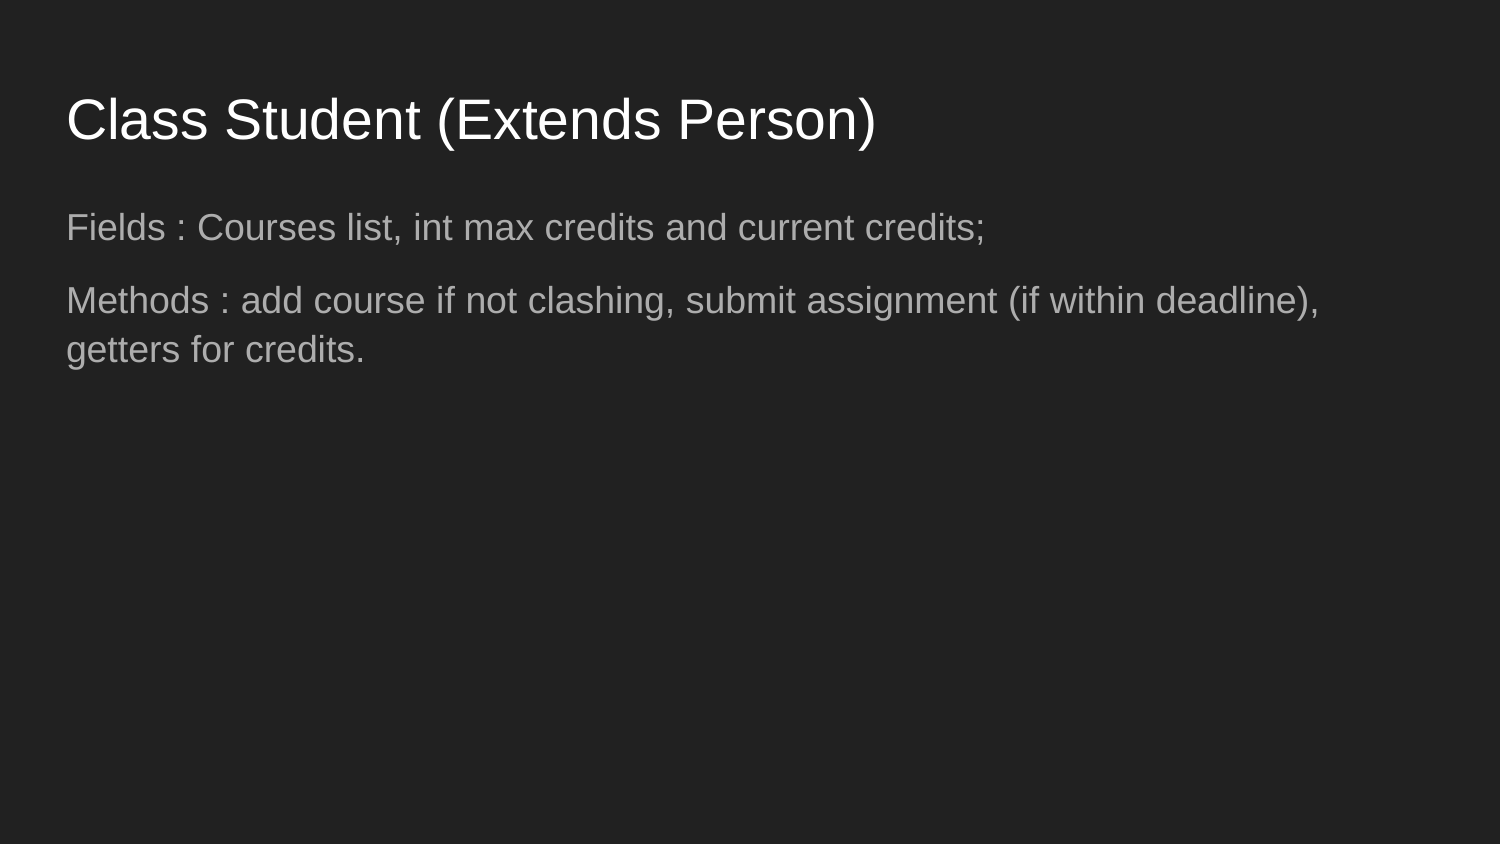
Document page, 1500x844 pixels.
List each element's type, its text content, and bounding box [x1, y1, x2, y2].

list Fields : Courses list, int max credits and current credits; Methods : add course if not clashing, submit assignment (if within deadline), getters for credits. [51, 185, 1449, 746]
title Class Student (Extends Person) [51, 72, 1449, 167]
